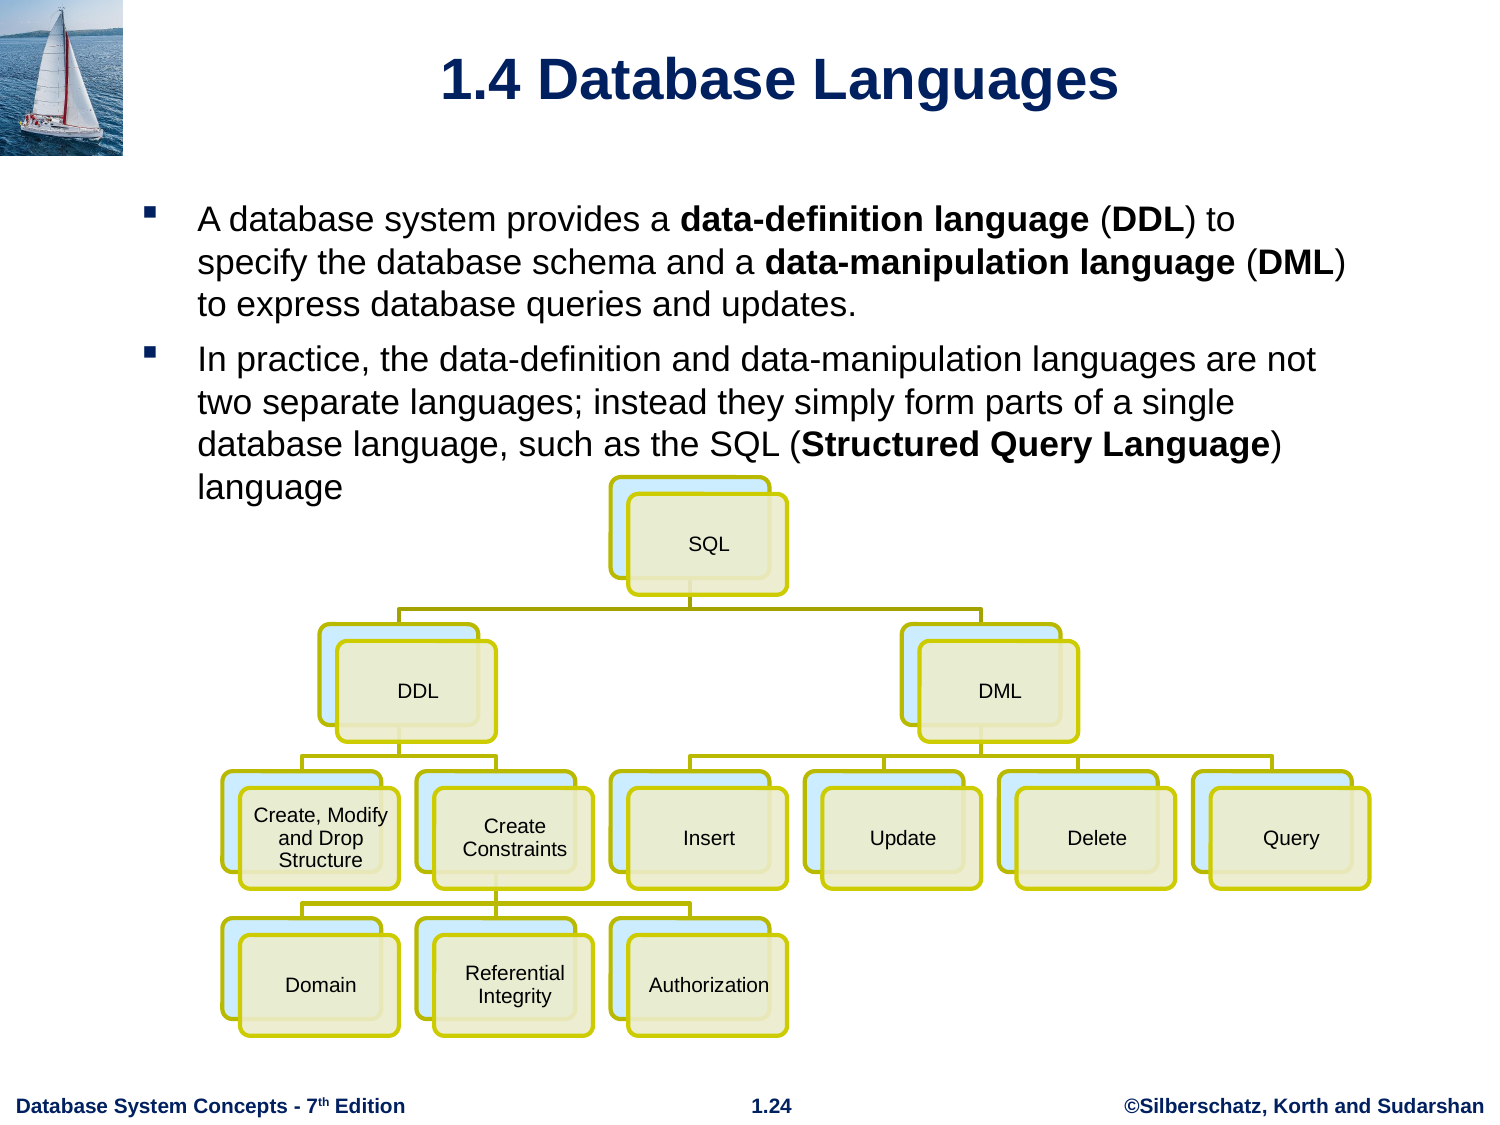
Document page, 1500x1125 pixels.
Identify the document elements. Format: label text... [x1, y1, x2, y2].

picture [0, 0, 123, 156]
list A database system provides a data-definition language (DDL) to specify the database schema and a data-manipulation language (DML) to express database queries and updates. In practice, the data-definition and data-manipulation languages are not two separate languages; instead they simply form parts of a single database language, such as the SQL (Structured Query Language) language [126, 188, 1366, 994]
title 1.4 Database Languages [125, 18, 1452, 120]
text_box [222, 422, 1370, 1091]
